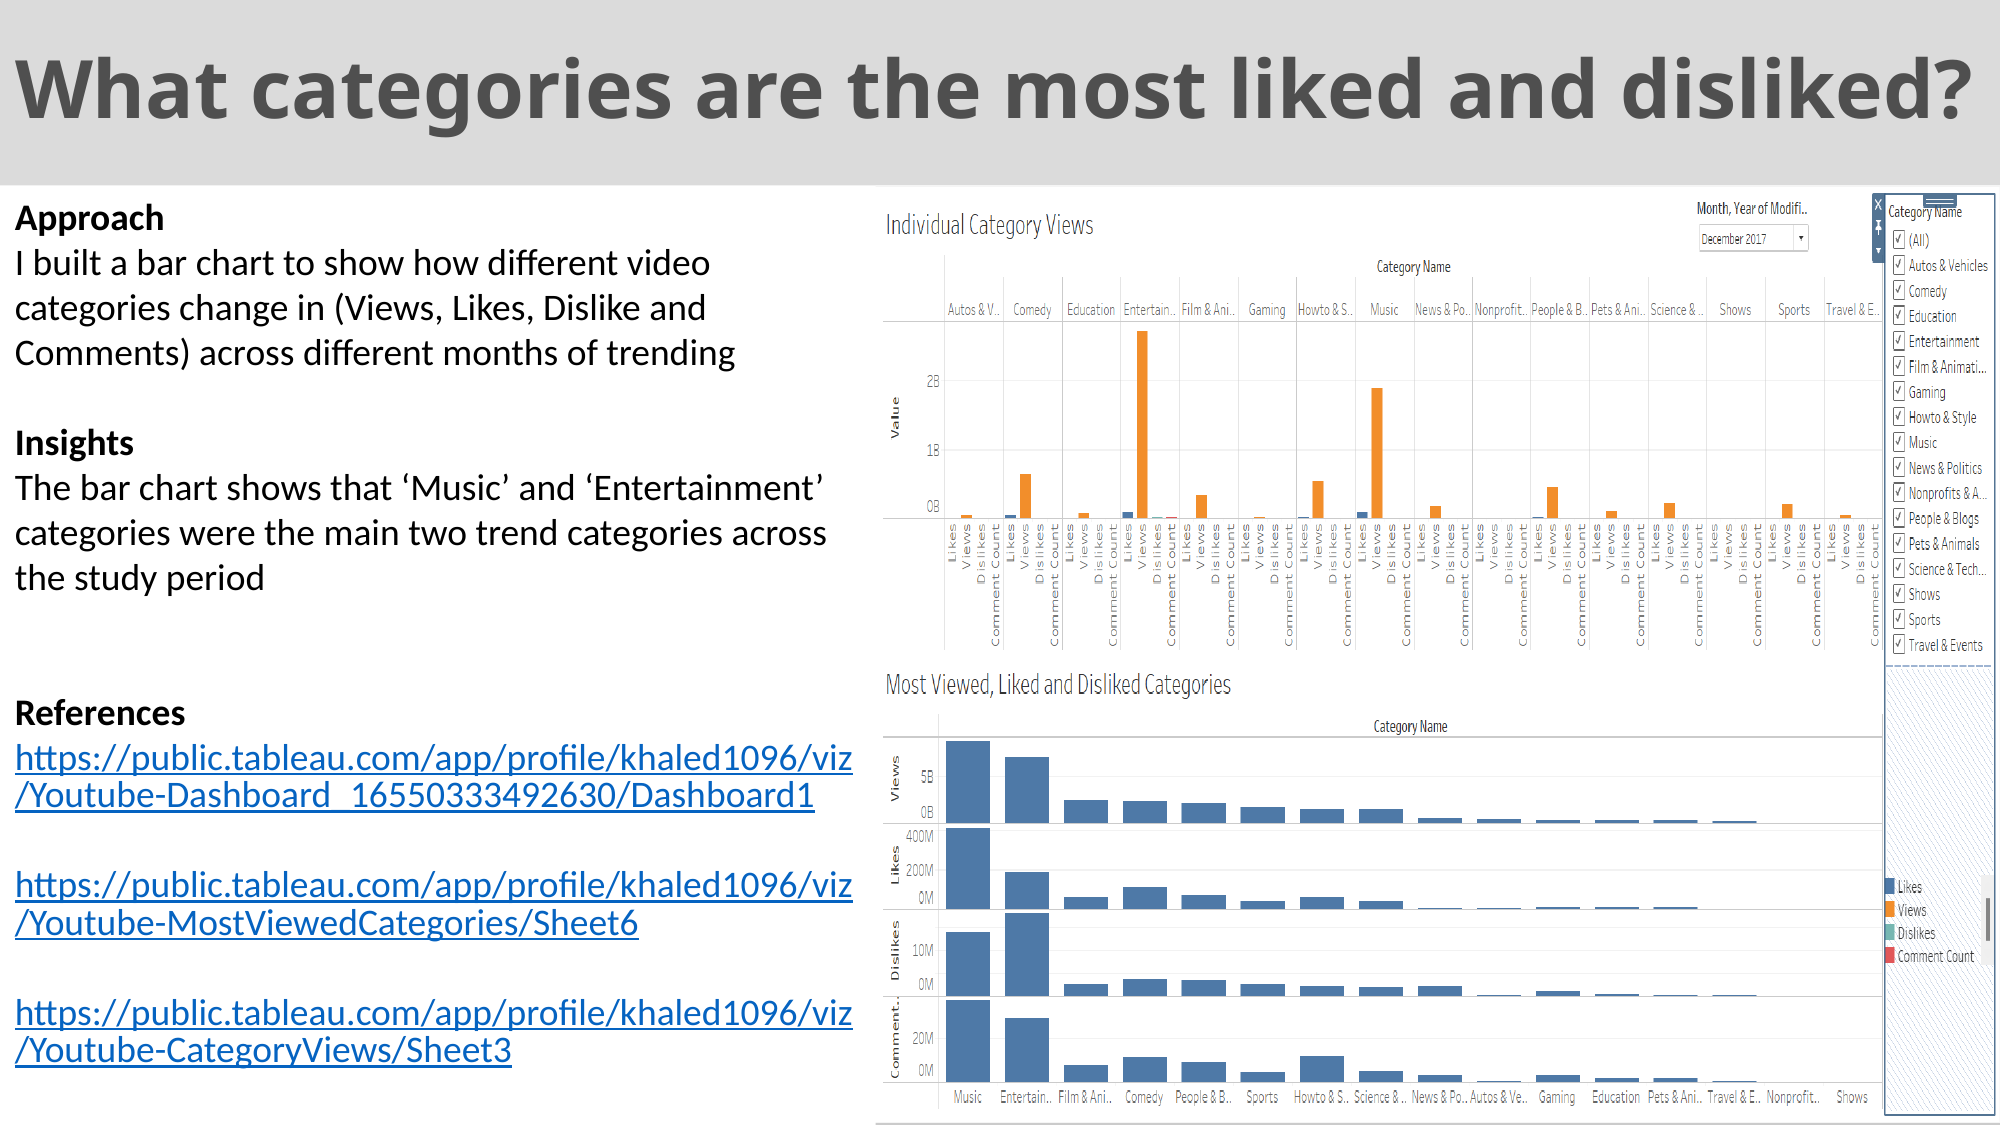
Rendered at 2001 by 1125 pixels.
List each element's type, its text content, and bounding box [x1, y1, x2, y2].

text_box Approach I built a bar chart to show how different video categories change in (Views, Likes, Dislike and Comments) across different months of trending Insights The bar chart shows that ‘Music’ and ‘Entertainment’ categories were the main two trend categories across the study period References https://public.tableau.com/app/profile/khaled1096/viz/Youtube-Dashboard_16550333492630/Dashboard1 https://public.tableau.com/app/profile/khaled1096/viz/Youtube-MostViewedCategories/Sheet6 https://public.tableau.com/app/profile/khaled1096/viz/Youtube-CategoryViews/Sheet3 [0, 185, 875, 1055]
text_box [875, 185, 2000, 1125]
title What categories are the most liked and disliked? [0, 0, 2000, 185]
